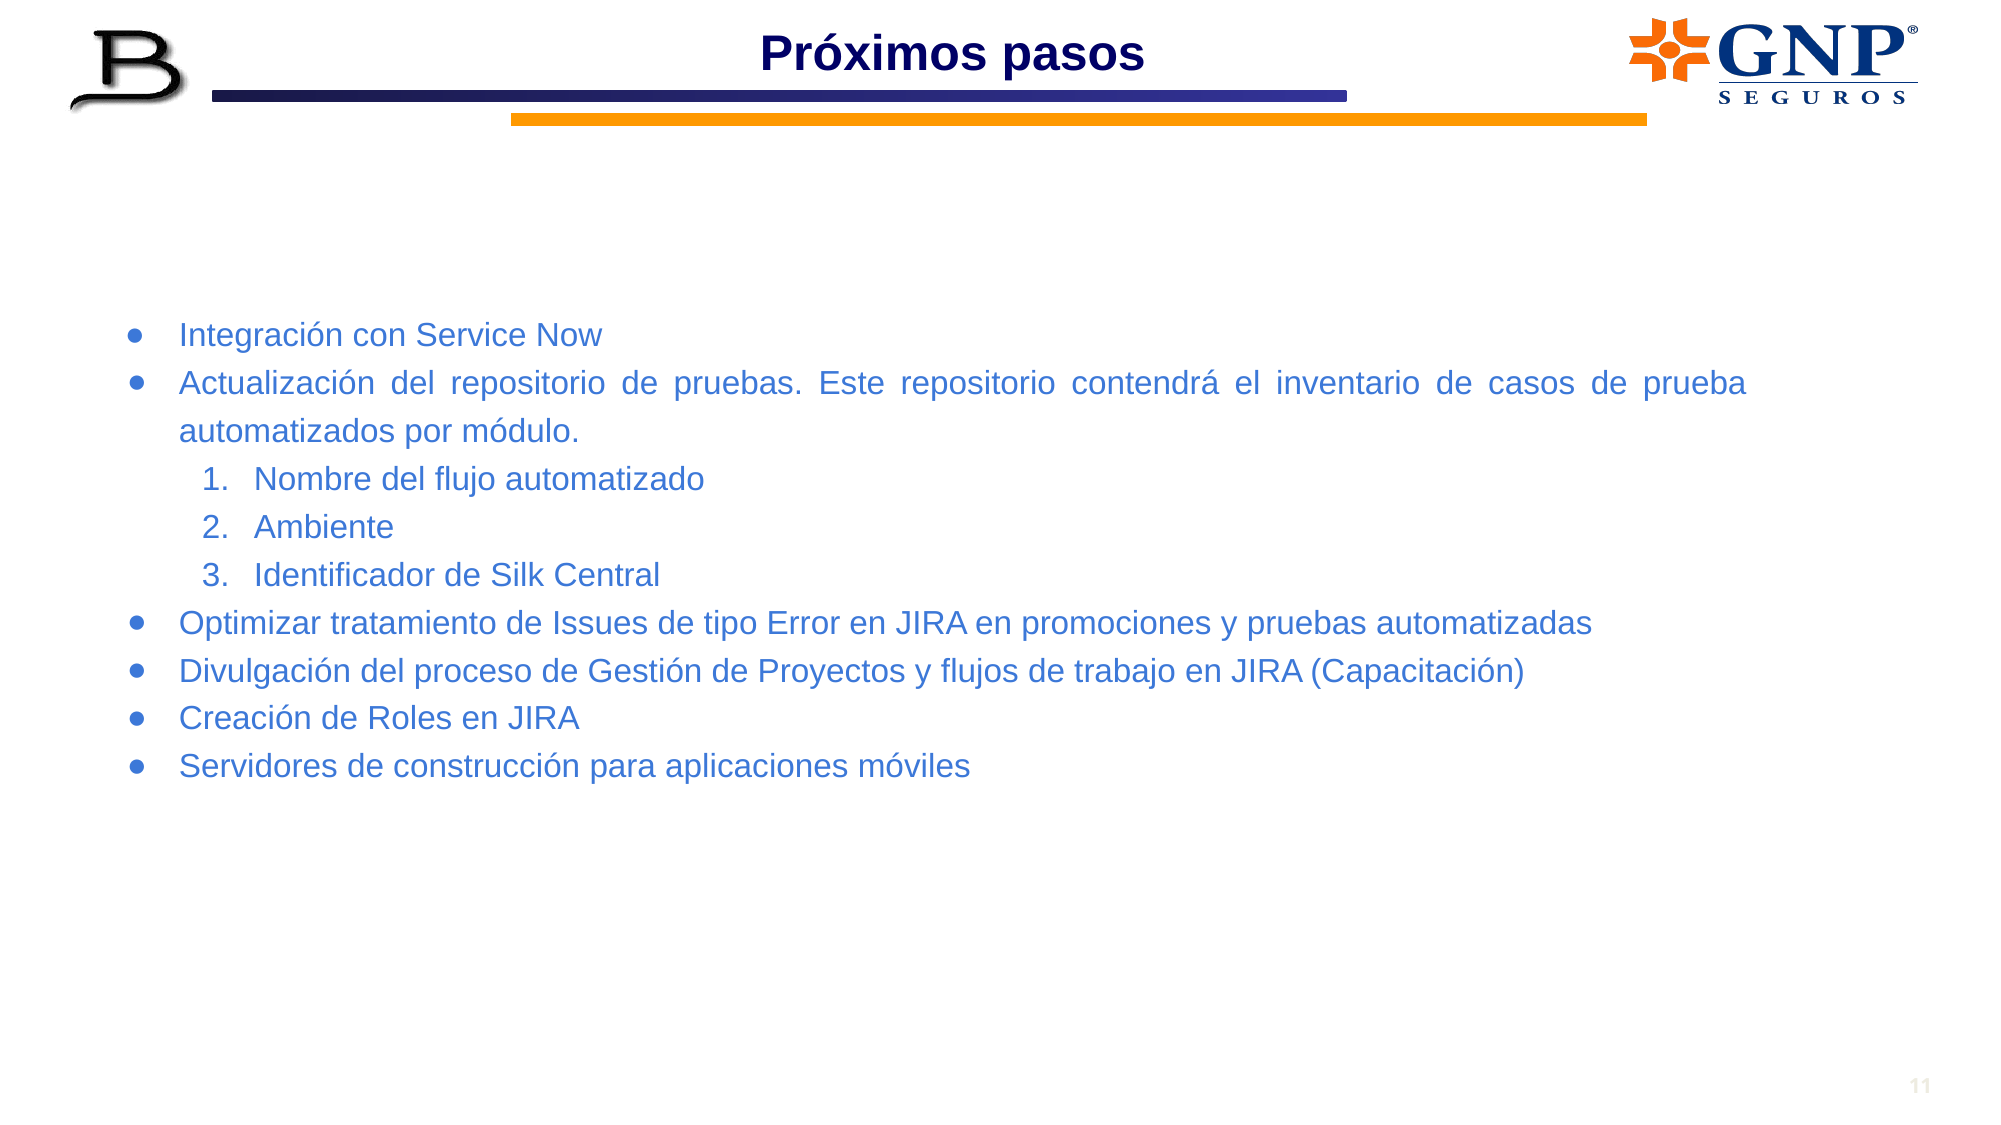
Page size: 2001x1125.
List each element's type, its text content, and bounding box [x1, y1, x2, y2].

picture [1629, 18, 1918, 104]
picture [54, 27, 197, 114]
text_box Integración con Service Now Actualización del repositorio de pruebas. Este repositorio contendrá el inventario de casos de prueba automatizados por módulo. Nombre del flujo automatizado Ambiente Identificador de Silk Central Optimizar tratamiento de Issues de tipo Error en JIRA en promociones y pruebas automatizadas Divulgación del proceso de Gestión de Proyectos y flujos de trabajo en JIRA (Capacitación) Creación de Roles en JIRA Servidores de construcción para aplicaciones móviles [88, 241, 1783, 965]
title Próximos pasos [212, 23, 1693, 79]
